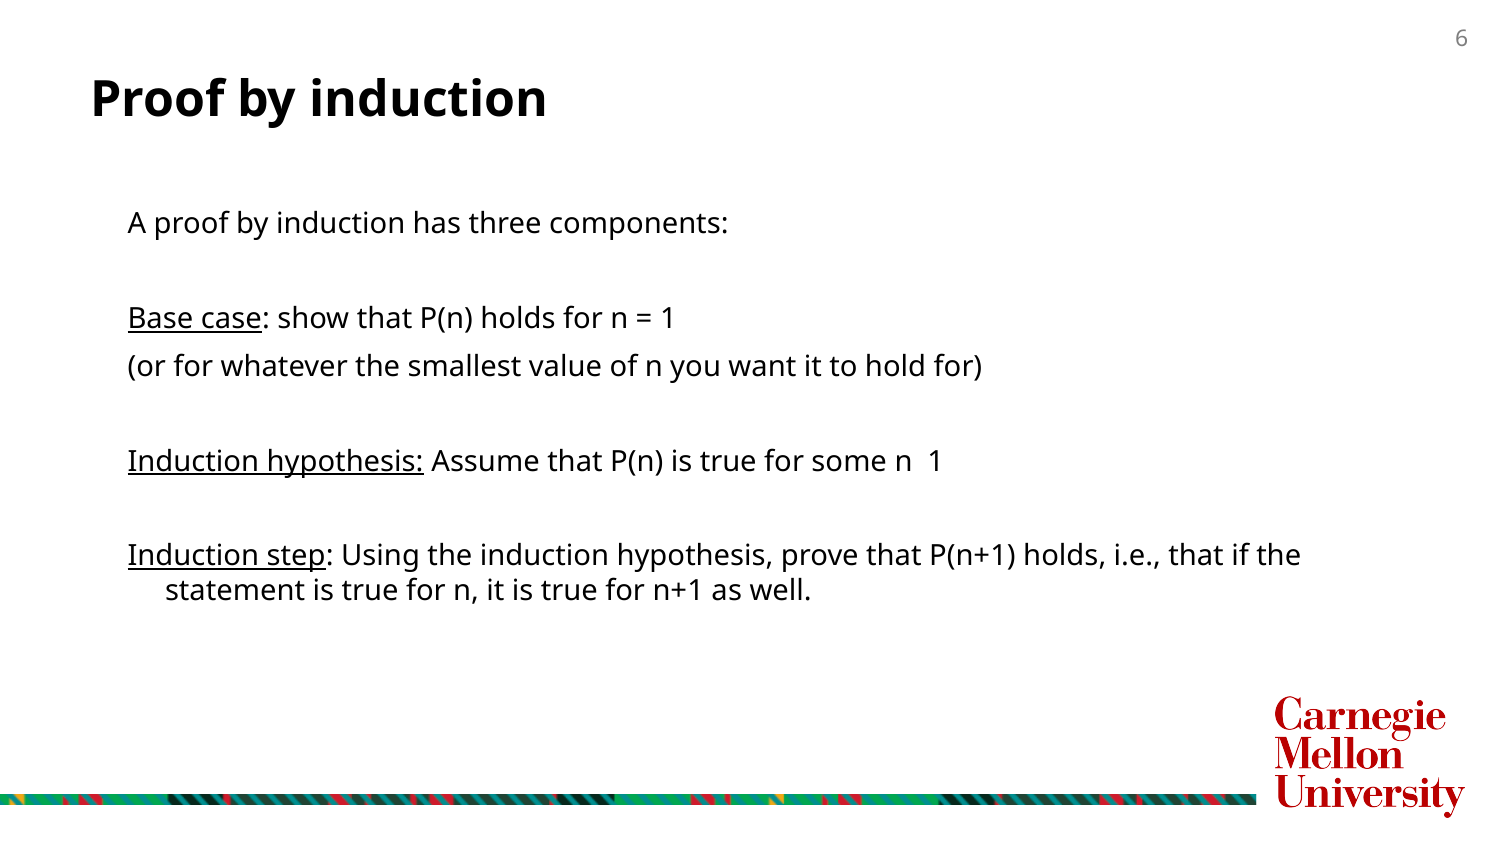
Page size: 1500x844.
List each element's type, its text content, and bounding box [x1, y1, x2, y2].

picture [1275, 696, 1465, 818]
picture [0, 794, 1257, 805]
title Proof by induction [75, 59, 1425, 160]
